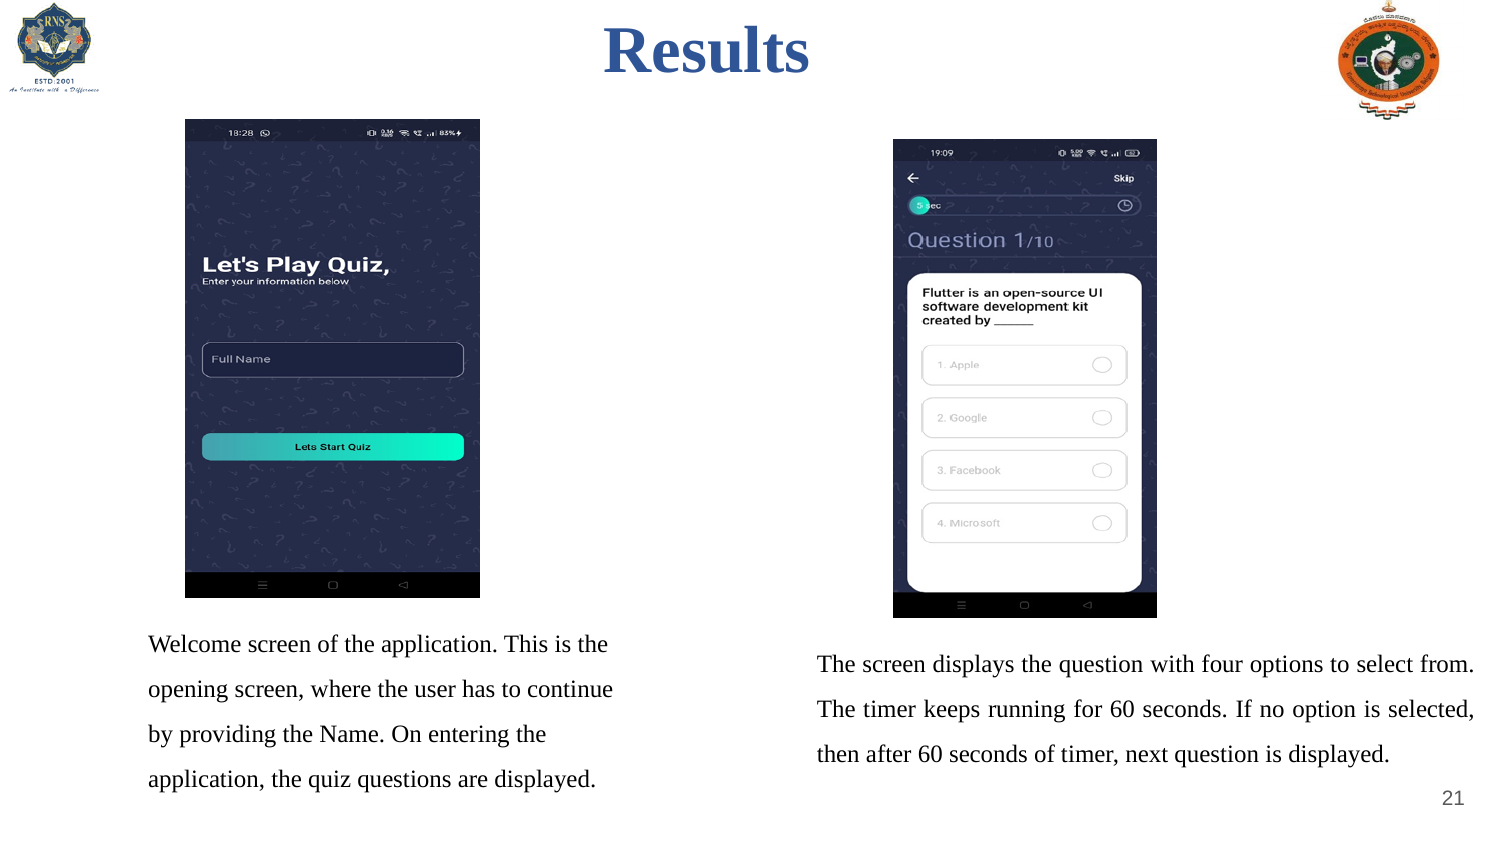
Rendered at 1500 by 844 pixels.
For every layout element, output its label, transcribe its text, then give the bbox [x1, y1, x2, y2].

text_box The screen displays the question with four options to select from. The timer keeps running for 60 seconds. If no option is selected, then after 60 seconds of timer, next question is displayed. [758, 617, 1491, 844]
picture [893, 139, 1157, 618]
picture [1315, 0, 1463, 121]
picture [9, 0, 100, 94]
text_box Results [420, 0, 1047, 102]
text_box Welcome screen of the application. This is the opening screen, where the user has to continue by providing the Name. On entering the application, the quiz questions are displayed. [89, 597, 649, 843]
picture [185, 119, 480, 598]
